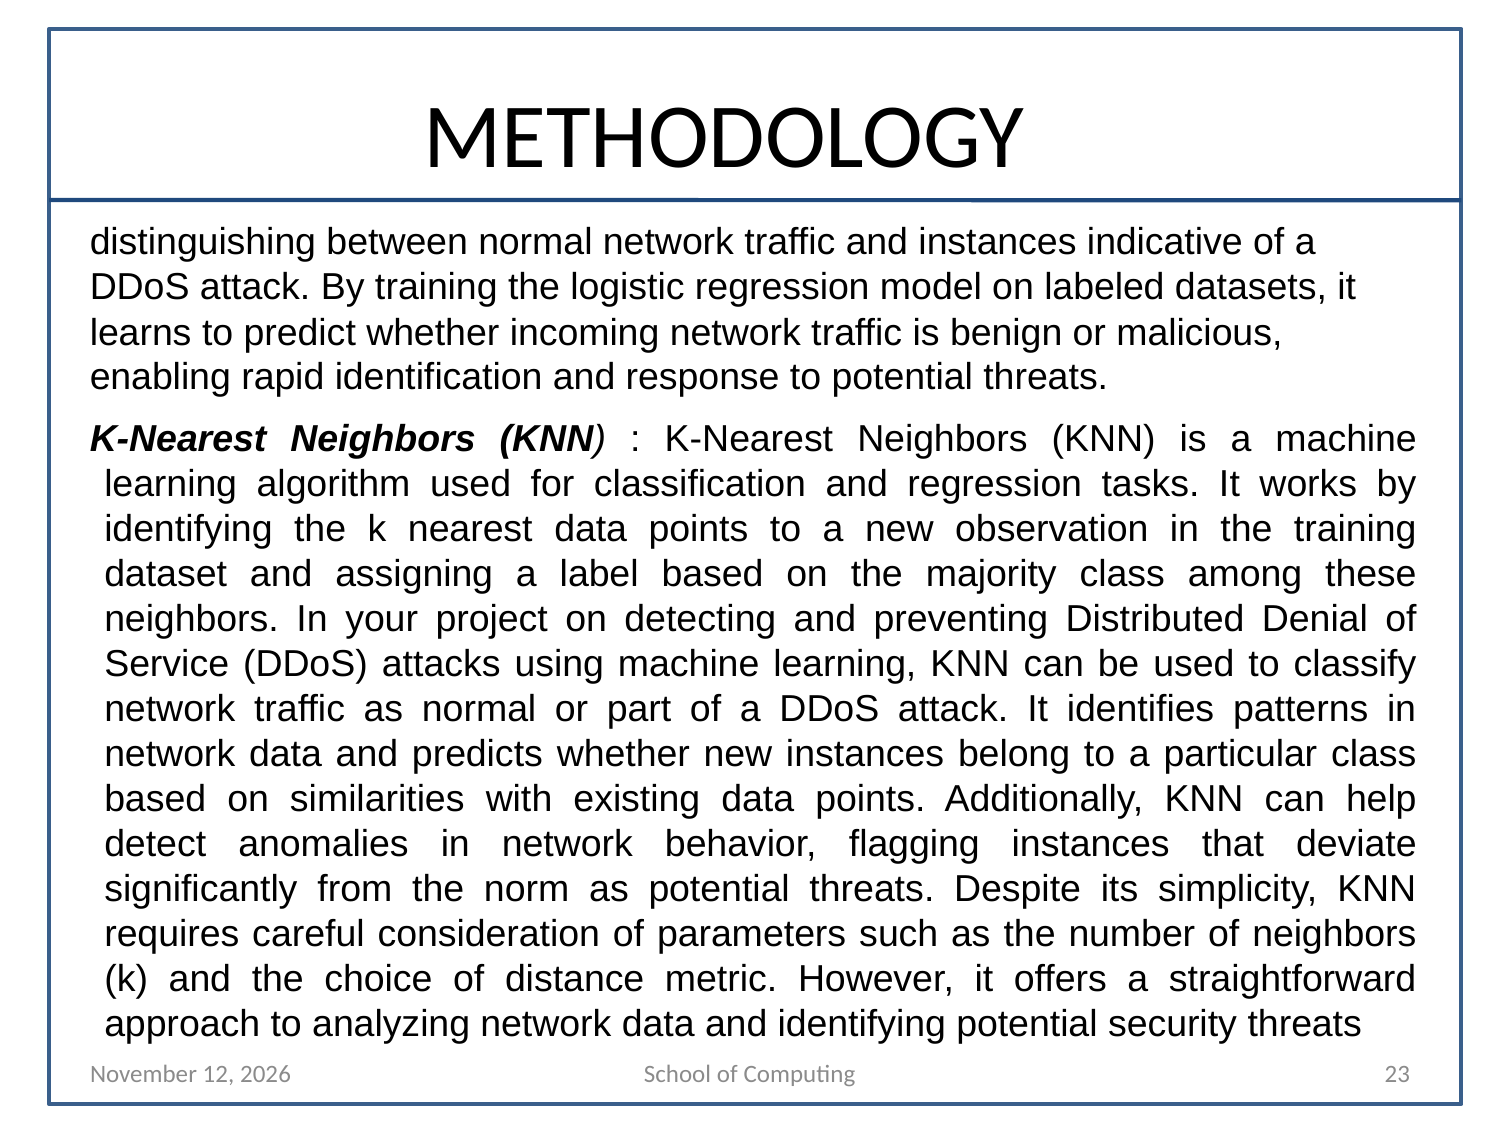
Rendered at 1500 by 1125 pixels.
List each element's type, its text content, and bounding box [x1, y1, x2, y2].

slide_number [75, 1052, 425, 1103]
text_box distinguishing between normal network traffic and instances indicative of a DDoS attack. By training the logistic regression model on labeled datasets, it learns to predict whether incoming network traffic is benign or malicious, enabling rapid identification and response to potential threats. [74, 210, 1425, 405]
title METHODOLOGY [49, 37, 1399, 225]
text_box K-Nearest Neighbors (KNN) : K-Nearest Neighbors (KNN) is a machine learning algorithm used for classification and regression tasks. It works by identifying the k nearest data points to a new observation in the training dataset and assigning a label based on the majority class among these neighbors. In your project on detecting and preventing Distributed Denial of Service (DDoS) attacks using machine learning, KNN can be used to classify network traffic as normal or part of a DDoS attack. It identifies patterns in network data and predicts whether new instances belong to a particular class based on similarities with existing data points. Additionally, KNN can help detect anomalies in network behavior, flagging instances that deviate significantly from the norm as potential threats. Despite its simplicity, KNN requires careful consideration of parameters such as the number of neighbors (k) and the choice of distance metric. However, it offers a straightforward approach to analyzing network data and identifying potential security threats [74, 406, 1451, 1052]
footer School of Computing [512, 1052, 988, 1103]
slide_number 23 [1074, 1052, 1425, 1103]
